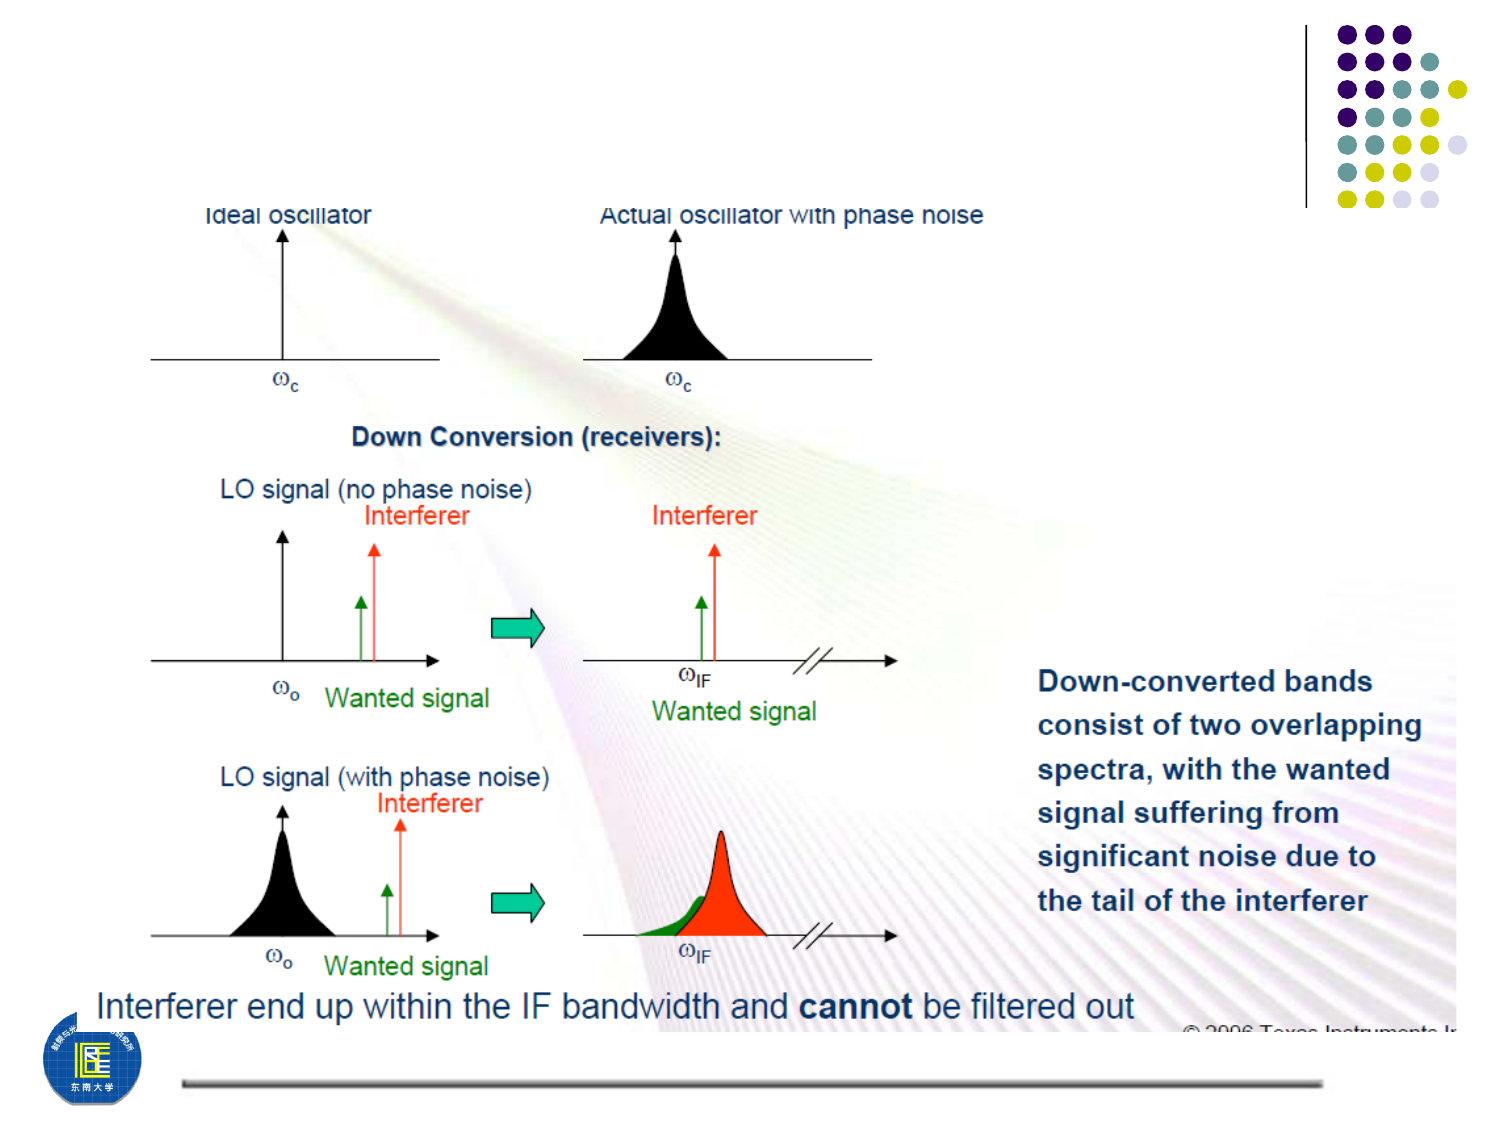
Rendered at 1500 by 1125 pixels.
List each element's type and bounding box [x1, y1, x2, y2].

picture [171, 1058, 1353, 1111]
picture [34, 207, 1457, 1113]
